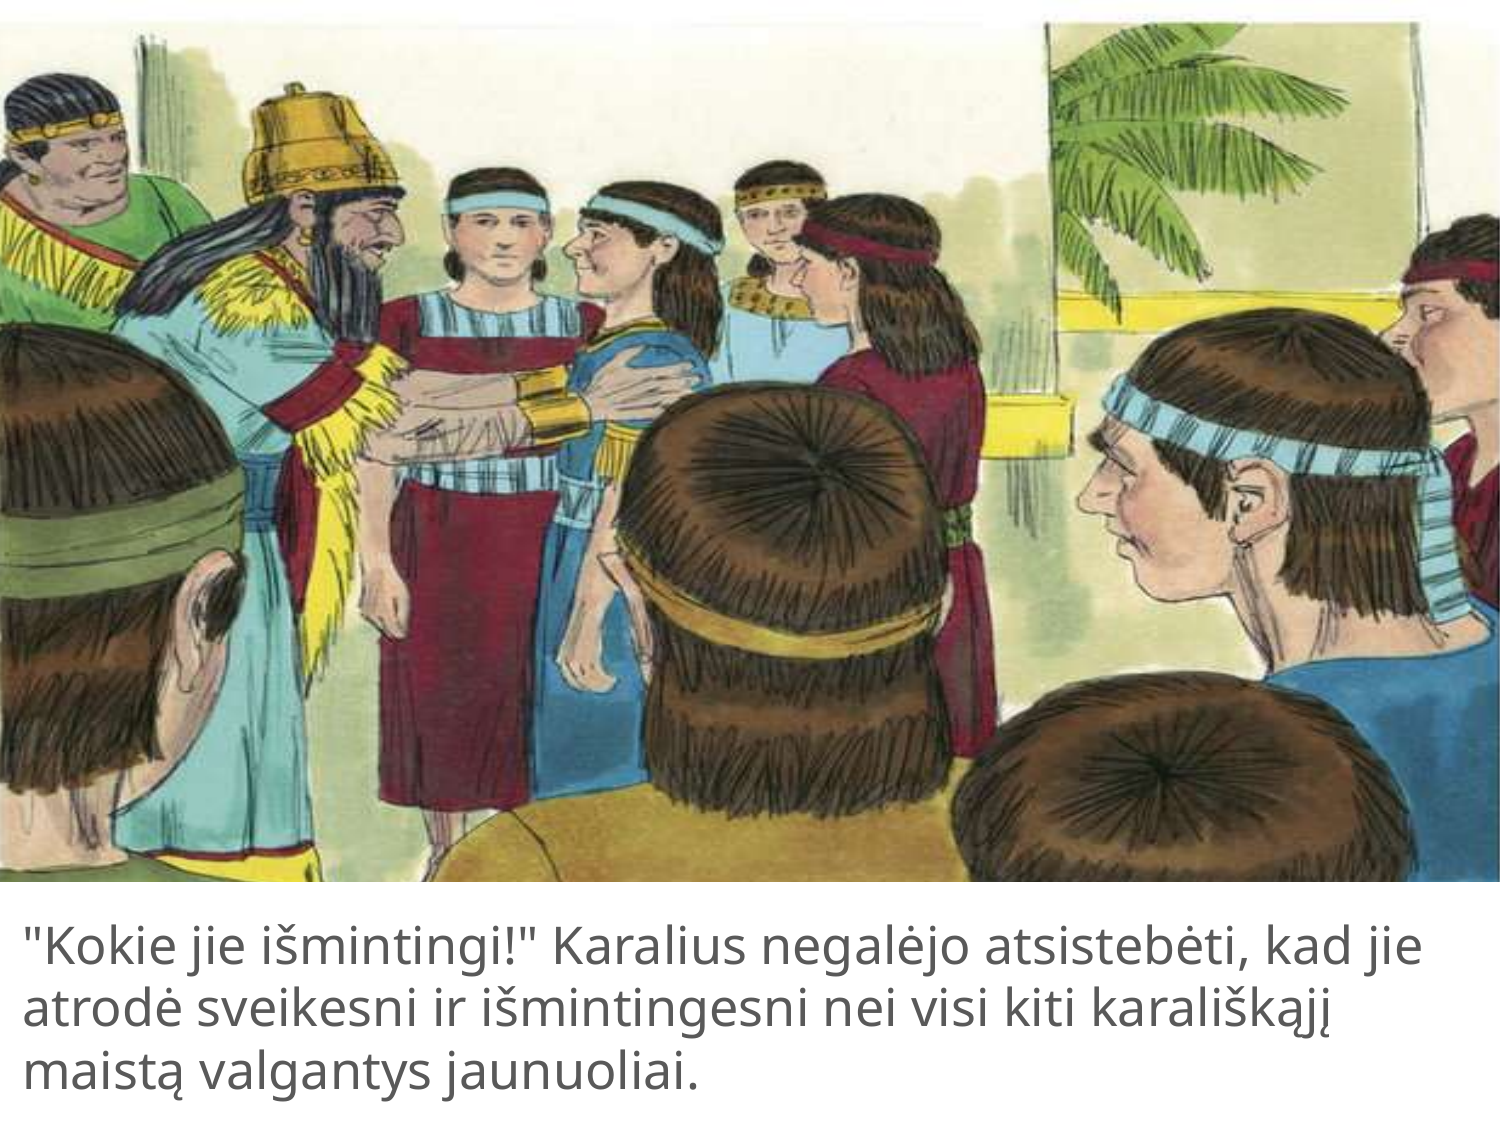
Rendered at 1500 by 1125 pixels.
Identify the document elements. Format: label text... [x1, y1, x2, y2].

text_box "Kokie jie išmintingi!" Karalius negalėjo atsistebėti, kad jie atrodė sveikesni ir išmintingesni nei visi kiti karališkąjį maistą valgantys jaunuoliai. [7, 905, 1493, 1108]
picture [0, 0, 1500, 882]
